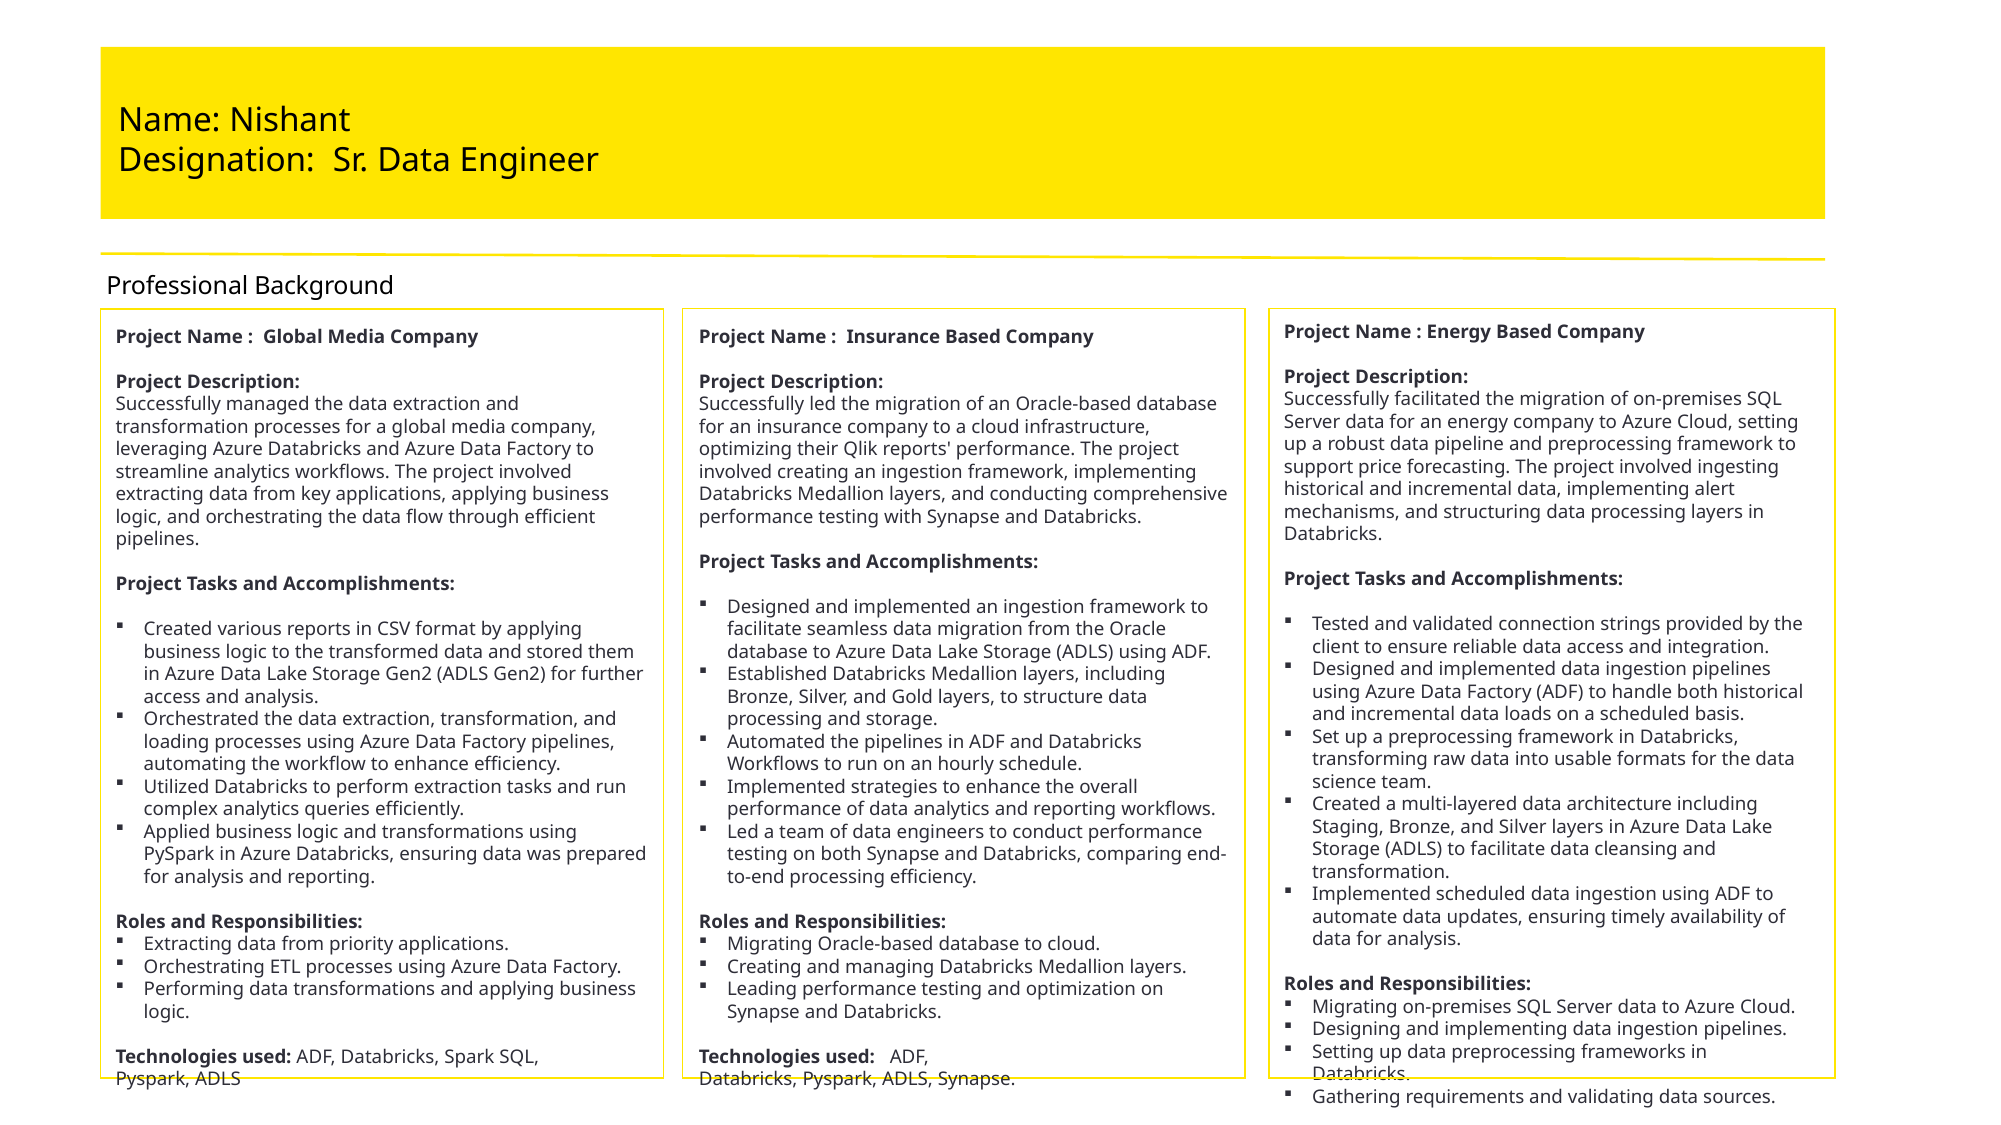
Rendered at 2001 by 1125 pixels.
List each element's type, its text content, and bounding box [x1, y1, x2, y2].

text_box [100, 46, 1826, 219]
text_box [682, 308, 1246, 1079]
text_box Project Name : Energy Based Company Project Description: Successfully facilitated the migration of on-premises SQL Server data for an energy company to Azure Cloud, setting up a robust data pipeline and preprocessing framework to support price forecasting. The project involved ingesting historical and incremental data, implementing alert mechanisms, and structuring data processing layers in Databricks. Project Tasks and Accomplishments: Tested and validated connection strings provided by the client to ensure reliable data access and integration. Designed and implemented data ingestion pipelines using Azure Data Factory (ADF) to handle both historical and incremental data loads on a scheduled basis. Set up a preprocessing framework in Databricks, transforming raw data into usable formats for the data science team. Created a multi-layered data architecture including Staging, Bronze, and Silver layers in Azure Data Lake Storage (ADLS) to facilitate data cleansing and transformation. Implemented scheduled data ingestion using ADF to automate data updates, ensuring timely availability of data for analysis. Roles and Responsibilities: Migrating on-premises SQL Server data to Azure Cloud. Designing and implementing data ingestion pipelines. Setting up data preprocessing frameworks in Databricks. Gathering requirements and validating data sources. Technologies used: Logic Apps, Spark SQL, Databricks, ADLS, ADF. [1268, 311, 1826, 1125]
text_box [1269, 308, 1836, 1079]
text_box Project Name : Global Media Company Project Description: Successfully managed the data extraction and transformation processes for a global media company, leveraging Azure Databricks and Azure Data Factory to streamline analytics workflows. The project involved extracting data from key applications, applying business logic, and orchestrating the data flow through efficient pipelines. Project Tasks and Accomplishments: Created various reports in CSV format by applying business logic to the transformed data and stored them in Azure Data Lake Storage Gen2 (ADLS Gen2) for further access and analysis. Orchestrated the data extraction, transformation, and loading processes using Azure Data Factory pipelines, automating the workflow to enhance efficiency. Utilized Databricks to perform extraction tasks and run complex analytics queries efficiently. Applied business logic and transformations using PySpark in Azure Databricks, ensuring data was prepared for analysis and reporting. Roles and Responsibilities: Extracting data from priority applications. Orchestrating ETL processes using Azure Data Factory. Performing data transformations and applying business logic. Technologies used: ADF, Databricks, Spark SQL, Pyspark, ADLS [100, 316, 662, 1097]
text_box Project Name : Insurance Based Company Project Description: Successfully led the migration of an Oracle-based database for an insurance company to a cloud infrastructure, optimizing their Qlik reports' performance. The project involved creating an ingestion framework, implementing Databricks Medallion layers, and conducting comprehensive performance testing with Synapse and Databricks. Project Tasks and Accomplishments: Designed and implemented an ingestion framework to facilitate seamless data migration from the Oracle database to Azure Data Lake Storage (ADLS) using ADF. Established Databricks Medallion layers, including Bronze, Silver, and Gold layers, to structure data processing and storage. Automated the pipelines in ADF and Databricks Workflows to run on an hourly schedule.​ Implemented strategies to enhance the overall performance of data analytics and reporting workflows. Led a team of data engineers to conduct performance testing on both Synapse and Databricks, comparing end-to-end processing efficiency. Roles and Responsibilities: Migrating Oracle-based database to cloud. Creating and managing Databricks Medallion layers. Leading performance testing and optimization on Synapse and Databricks. Technologies used: ADF, Databricks, Pyspark, ADLS, Synapse. [684, 317, 1246, 1098]
text_box Professional Background [100, 269, 585, 310]
text_box Name: Nishant Designation: Sr. Data Engineer [118, 91, 906, 218]
text_box [1001, 46, 1899, 274]
text_box [100, 309, 664, 1079]
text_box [100, 253, 1826, 260]
